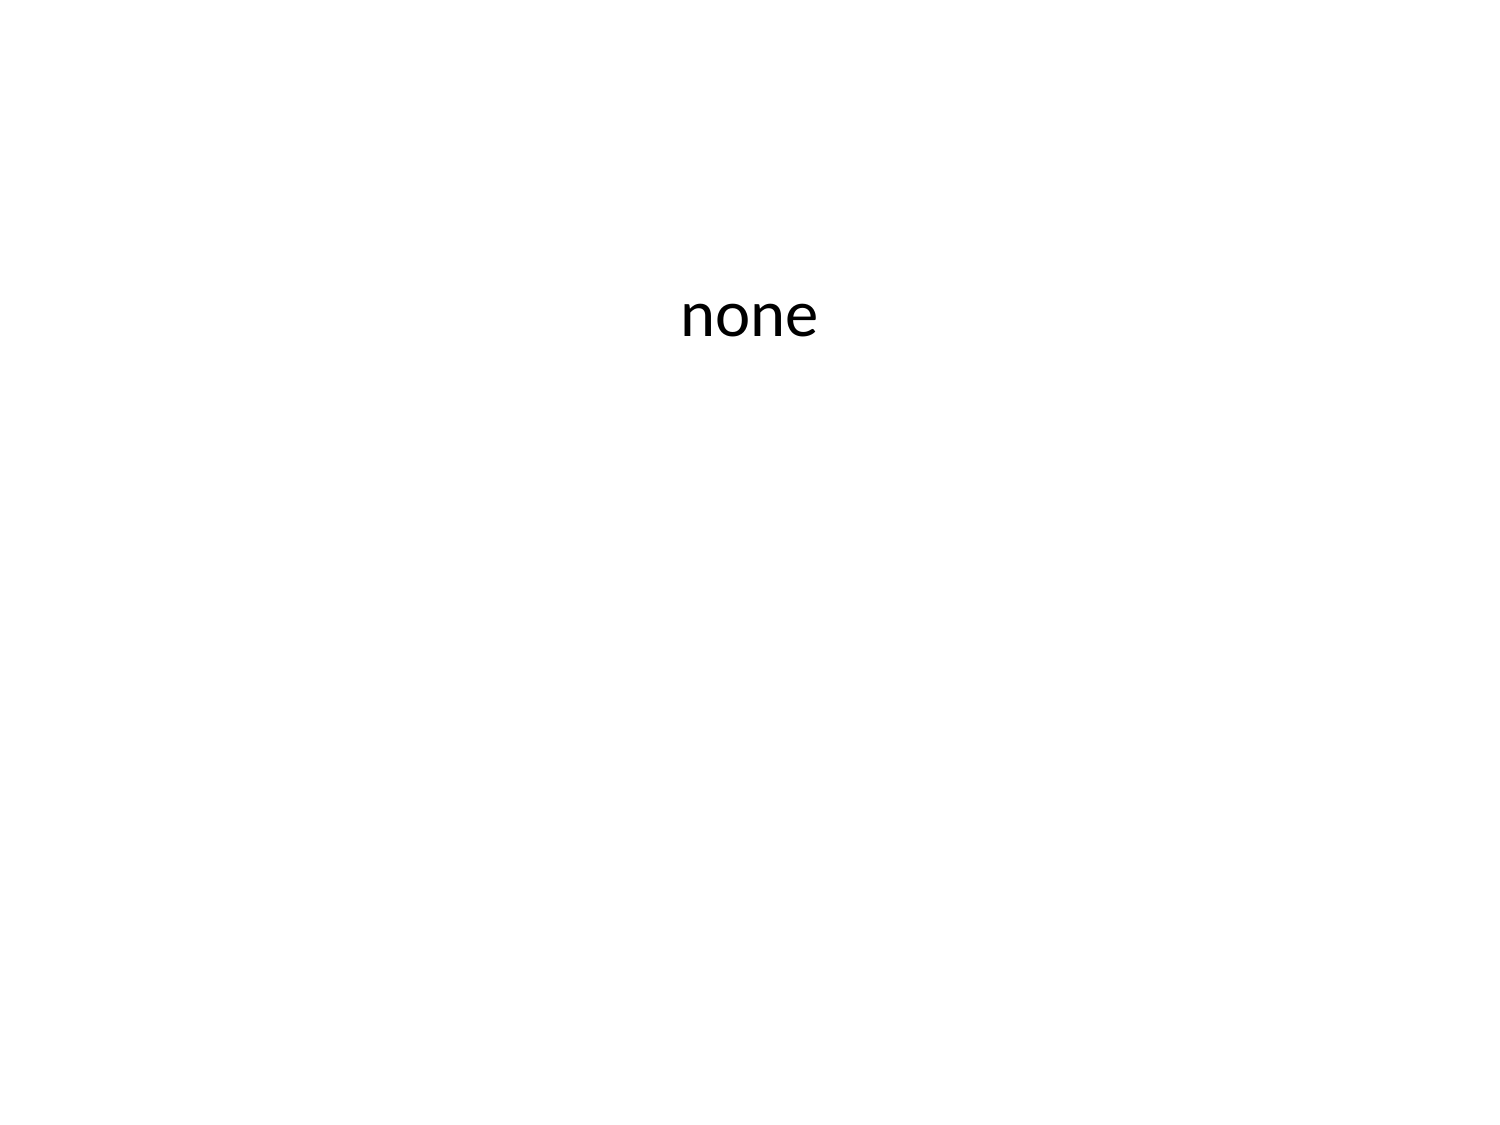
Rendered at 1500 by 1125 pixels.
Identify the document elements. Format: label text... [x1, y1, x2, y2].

list none [75, 262, 1425, 1005]
